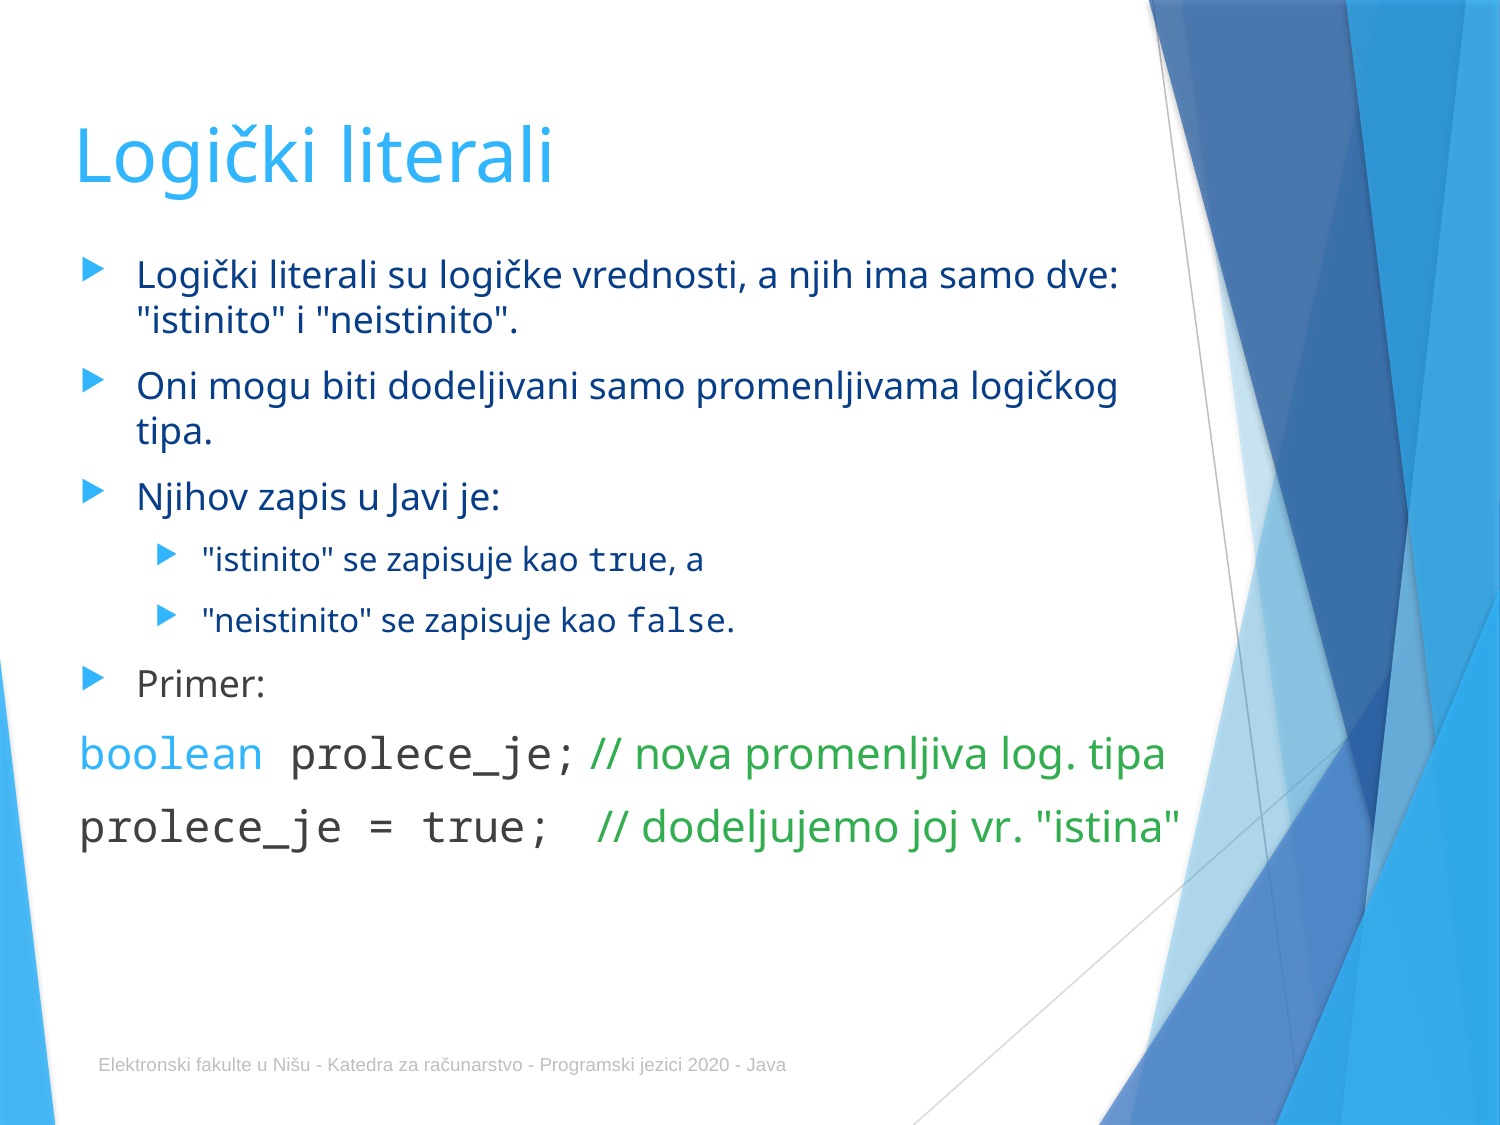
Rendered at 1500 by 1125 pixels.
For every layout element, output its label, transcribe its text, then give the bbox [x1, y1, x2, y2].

footer Elektronski fakulte u Nišu - Katedra za računarstvo - Programski jezici 2020 - Java [83, 1034, 1141, 1094]
list Logički literali su logičke vrednosti, a njih ima samo dve: "istinito" i "neistinito". Oni mogu biti dodeljivani samo promenljivama logičkog tipa. Njihov zapis u Javi je: "istinito" se zapisuje kao true, a "neistinito" se zapisuje kao false. Primer: boolean prolece_je; // nova promenljiva log. tipa prolece_je = true; // dodeljujemo joj vr. "istina" [64, 243, 1216, 881]
title Logički literali [58, 99, 1117, 317]
